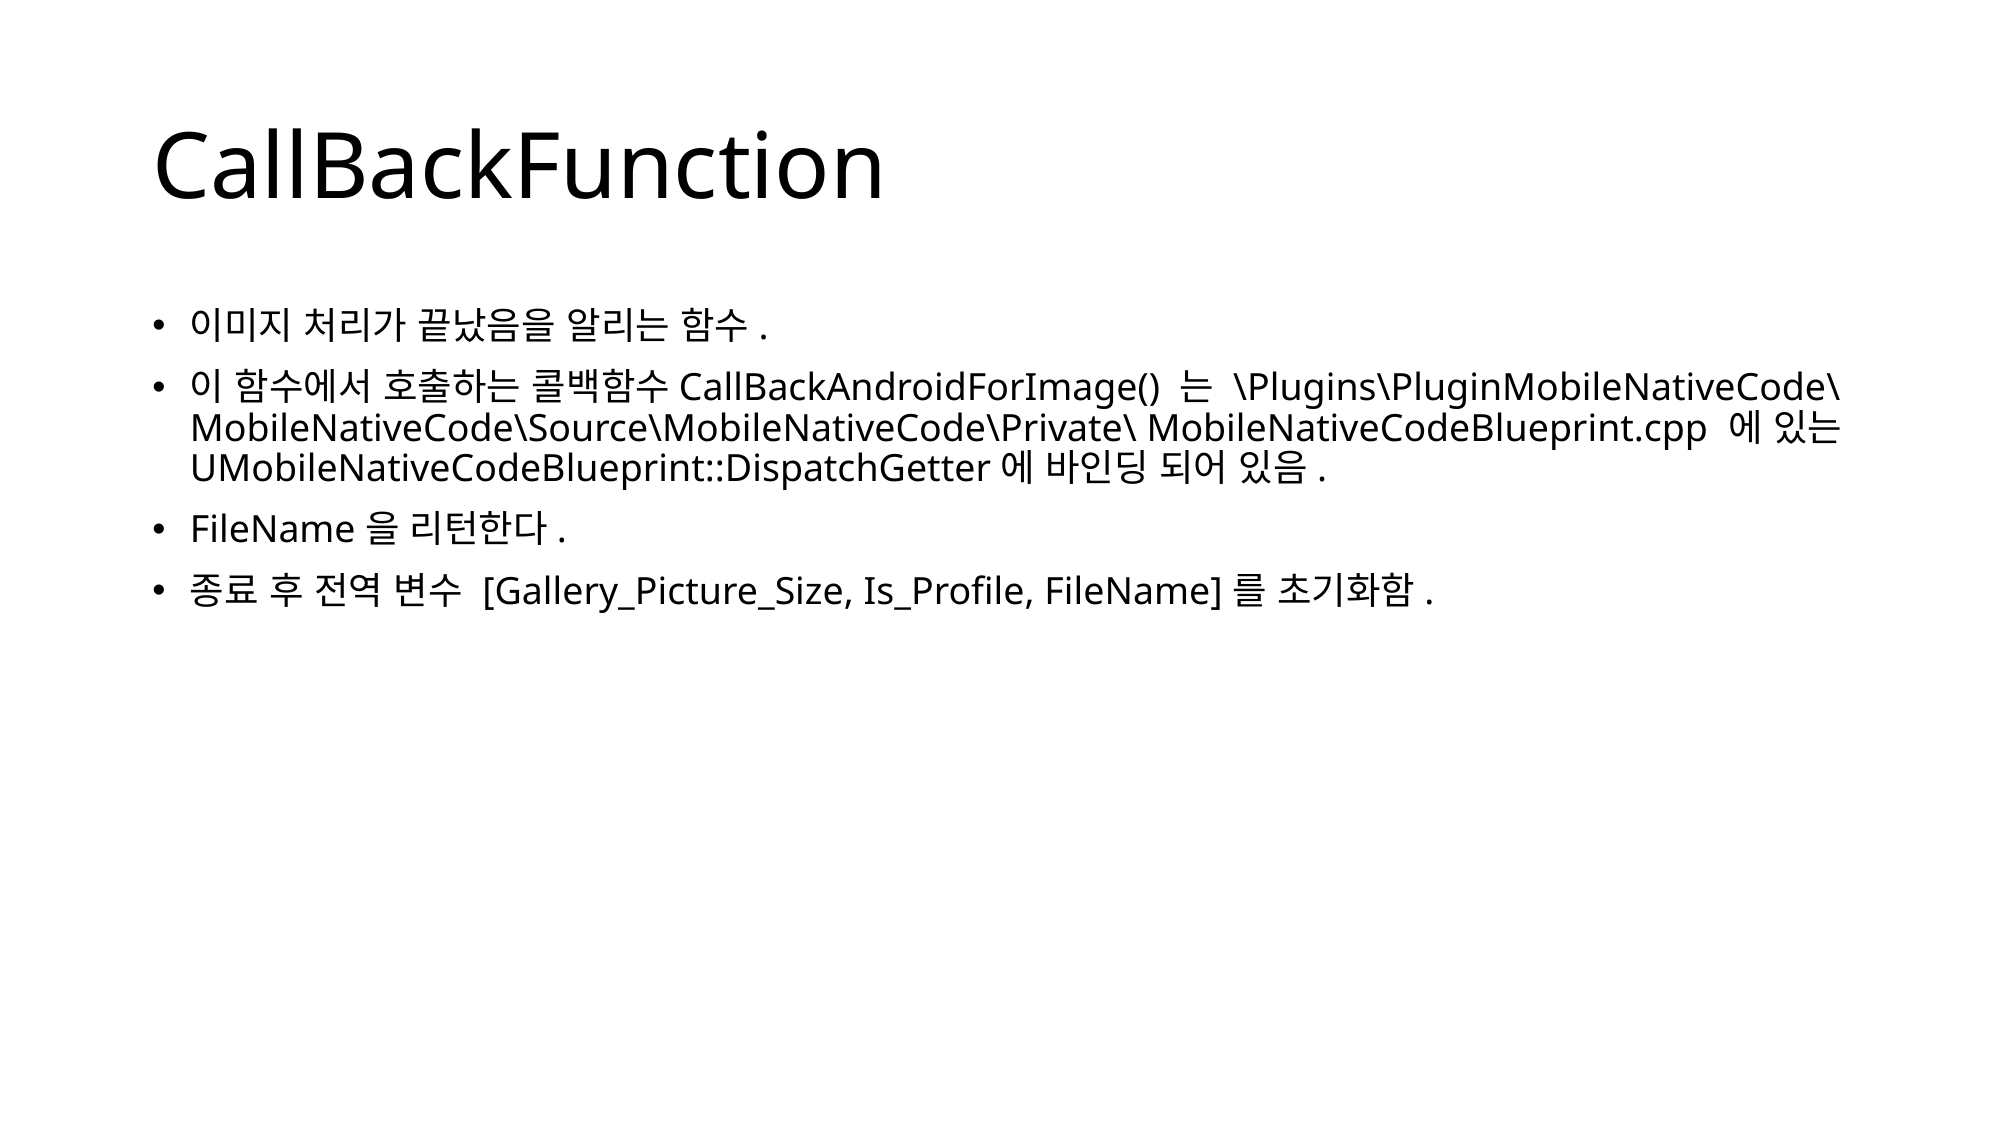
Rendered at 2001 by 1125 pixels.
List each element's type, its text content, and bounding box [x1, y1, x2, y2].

title CallBackFunction [137, 59, 1863, 278]
list 이미지 처리가 끝났음을 알리는 함수. 이 함수에서 호출하는 콜백함수CallBackAndroidForImage() 는 \Plugins\PluginMobileNativeCode\MobileNativeCode\Source\MobileNativeCode\Private\ MobileNativeCodeBlueprint.cpp 에 있는 UMobileNativeCodeBlueprint::DispatchGetter에 바인딩 되어 있음. FileName을 리턴한다. 종료 후 전역 변수 [Gallery_Picture_Size, Is_Profile, FileName]를 초기화함. [137, 299, 1863, 1014]
